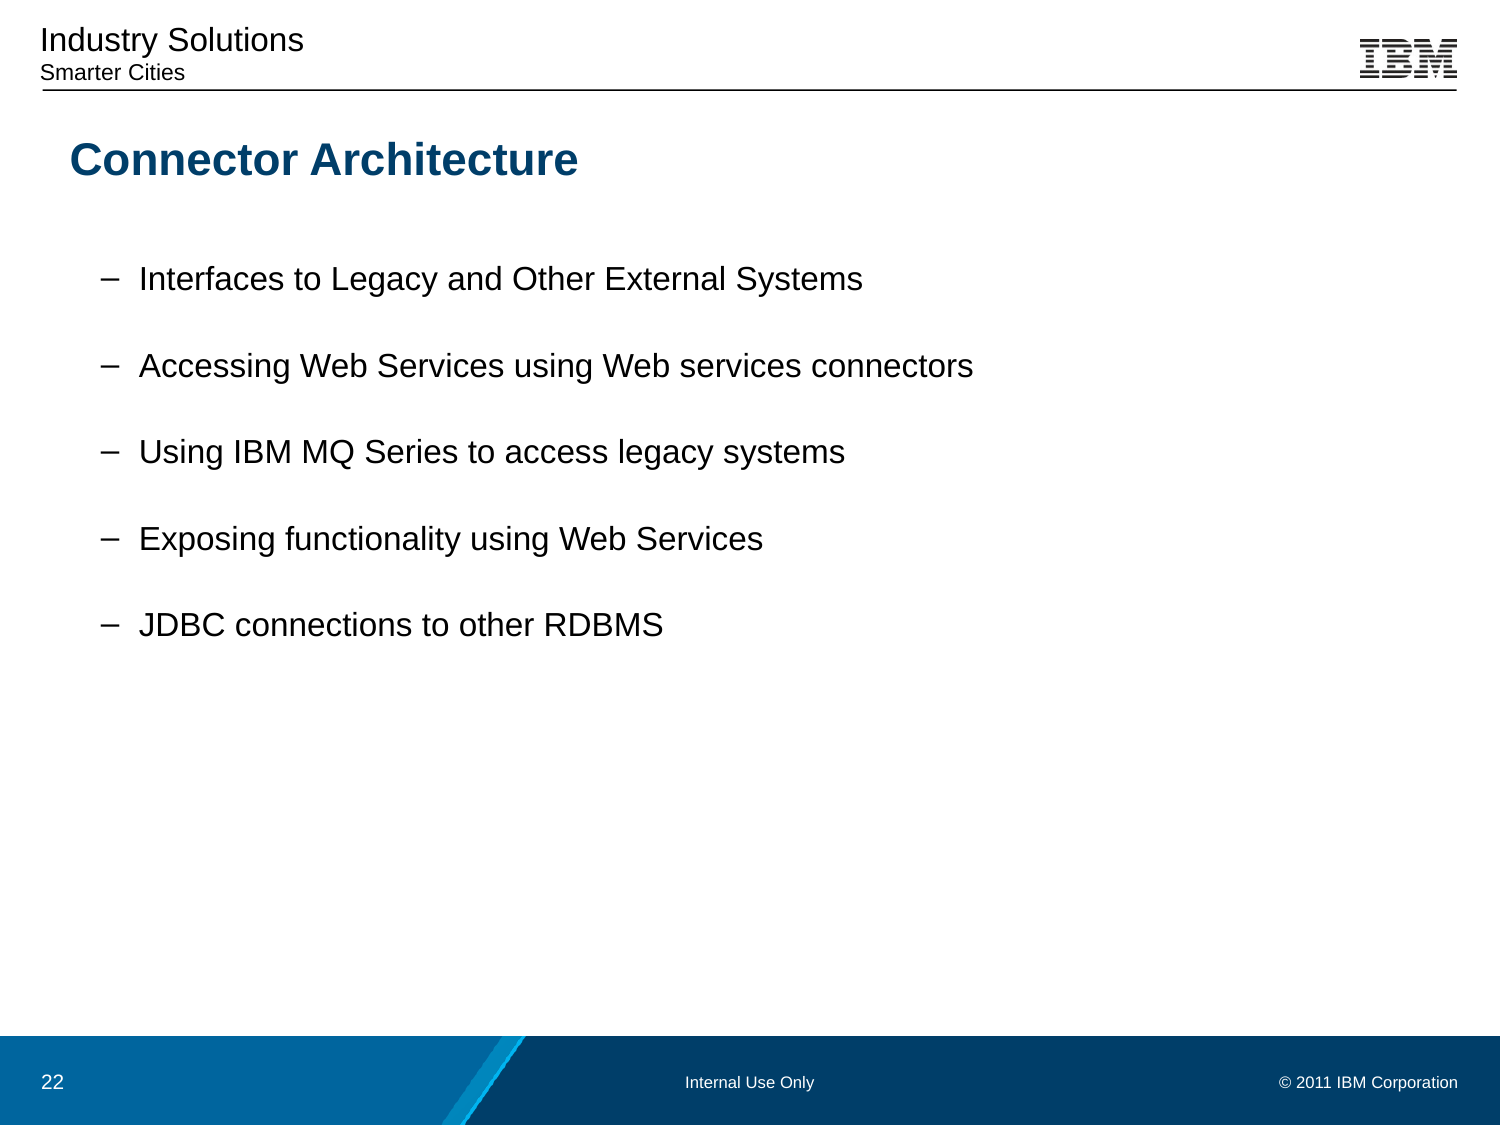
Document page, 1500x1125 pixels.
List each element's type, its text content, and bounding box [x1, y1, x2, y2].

picture [467, 1036, 1500, 1125]
text_box Interfaces to Legacy and Other External Systems Accessing Web Services using Web services connectors Using IBM MQ Series to access legacy systems Exposing functionality using Web Services JDBC connections to other RDBMS [29, 249, 1455, 593]
picture [1360, 39, 1457, 78]
picture [0, 1036, 500, 1125]
text_box Connector Architecture [54, 122, 1480, 228]
